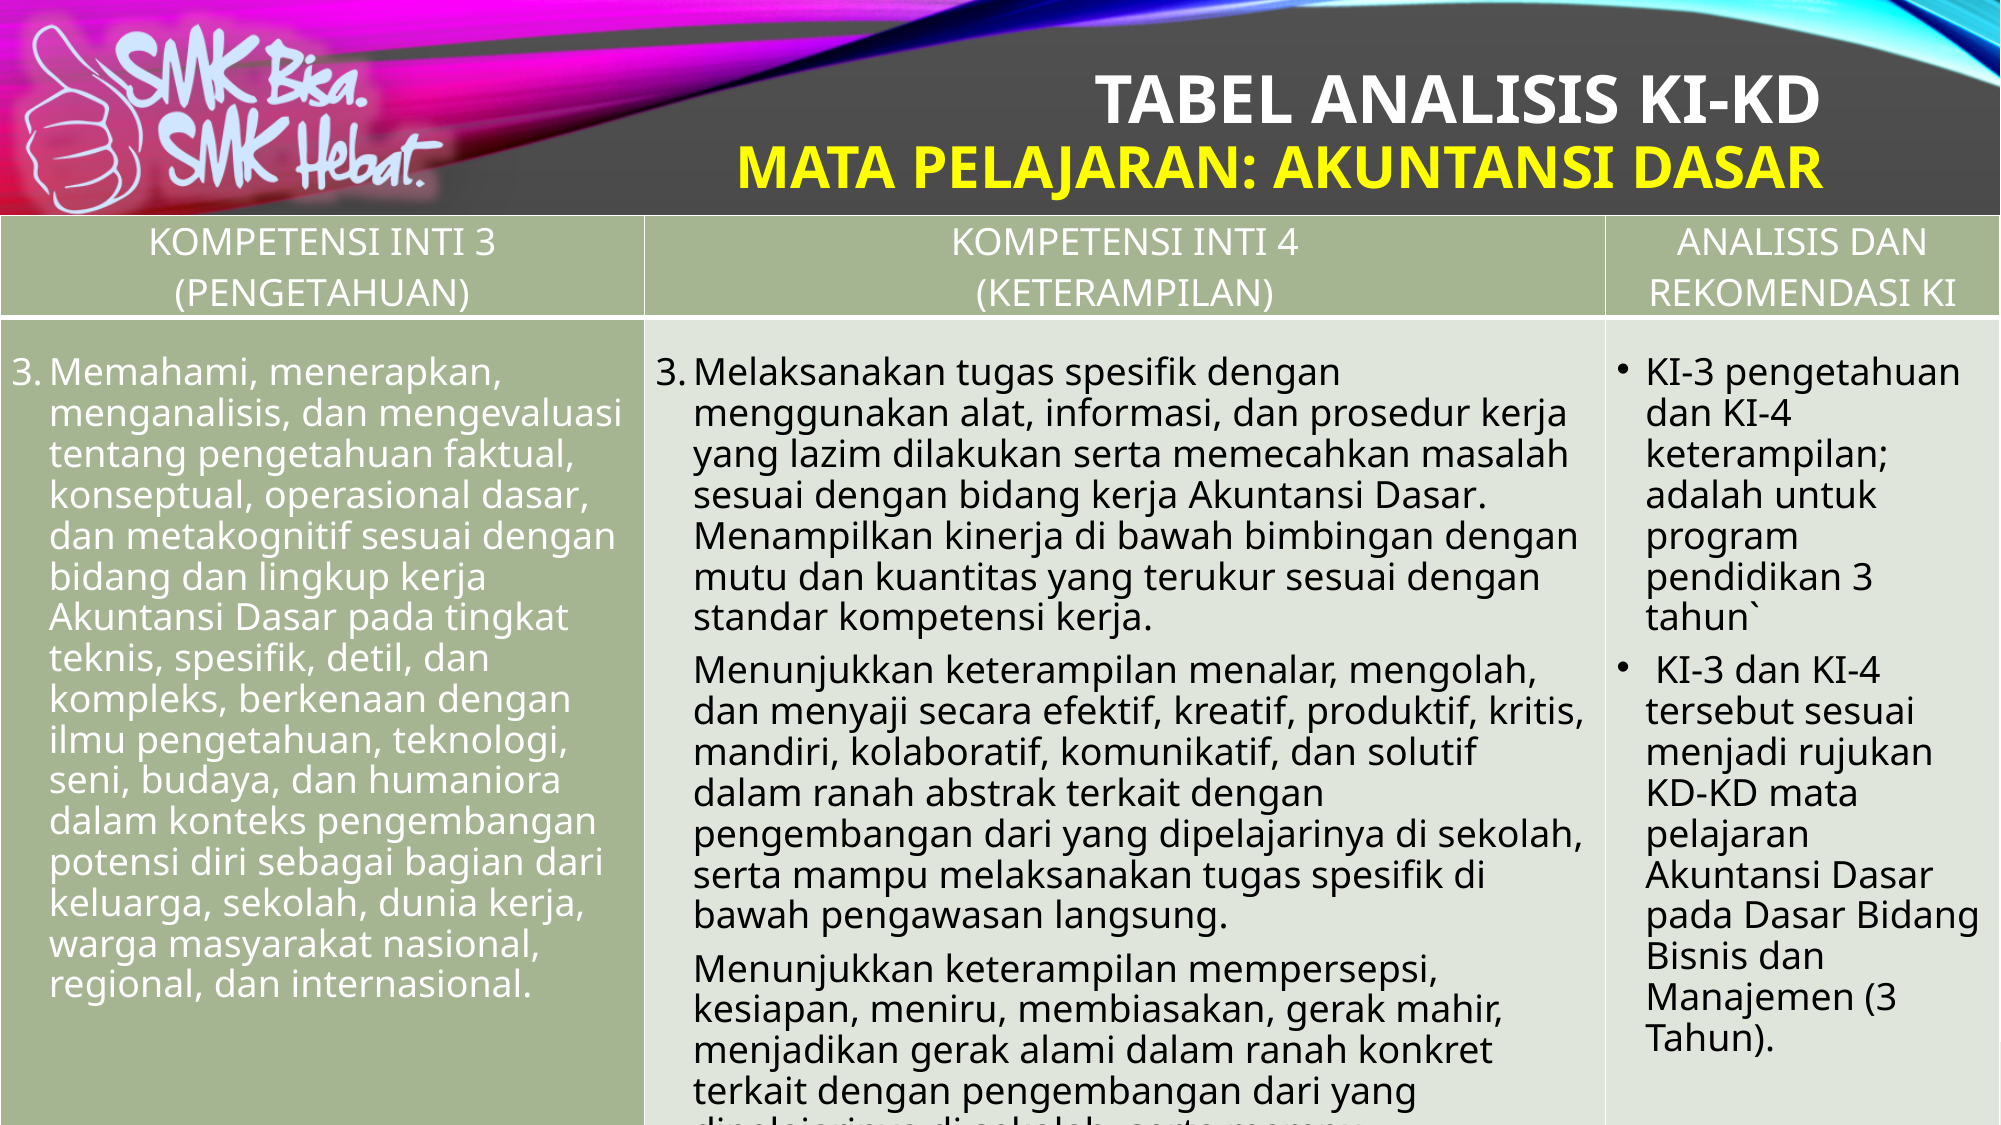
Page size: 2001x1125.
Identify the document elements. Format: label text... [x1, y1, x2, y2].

table_header KOMPETENSI INTI 4 (KETERAMPILAN) [645, 216, 1605, 315]
title Tabel Analisis KI-KD Mata Pelajaran: AKUNTANSI DASAR [622, 50, 1839, 215]
picture [1890, 0, 2000, 75]
table_header KOMPETENSI INTI 3 (PENGETAHUAN) [1, 216, 644, 315]
table_cell KI-3 pengetahuan dan KI-4 keterampilan; adalah untuk program pendidikan 3 tahun` KI-3 dan KI-4 tersebut sesuai menjadi rujukan KD-KD mata pelajaran Akuntansi Dasar pada Dasar Bidang Bisnis dan Manajemen (3 Tahun). [1606, 320, 1999, 1125]
table_cell Memahami, menerapkan, menganalisis, dan mengevaluasi tentang pengetahuan faktual, konseptual, operasional dasar, dan metakognitif sesuai dengan bidang dan lingkup kerja Akuntansi Dasar pada tingkat teknis, spesifik, detil, dan kompleks, berkenaan dengan ilmu pengetahuan, teknologi, seni, budaya, dan humaniora dalam konteks pengembangan potensi diri sebagai bagian dari keluarga, sekolah, dunia kerja, warga masyarakat nasional, regional, dan internasional. [1, 320, 644, 1125]
picture [0, 0, 2000, 215]
table_header ANALISIS DAN REKOMENDASI KI [1606, 216, 1999, 315]
picture [1910, 0, 2000, 45]
table_cell Melaksanakan tugas spesifik dengan menggunakan alat, informasi, dan prosedur kerja yang lazim dilakukan serta memecahkan masalah sesuai dengan bidang kerja Akuntansi Dasar. Menampilkan kinerja di bawah bimbingan dengan mutu dan kuantitas yang terukur sesuai dengan standar kompetensi kerja. Menunjukkan keterampilan menalar, mengolah, dan menyaji secara efektif, kreatif, produktif, kritis, mandiri, kolaboratif, komunikatif, dan solutif dalam ranah abstrak terkait dengan pengembangan dari yang dipelajarinya di sekolah, serta mampu melaksanakan tugas spesifik di bawah pengawasan langsung. Menunjukkan keterampilan mempersepsi, kesiapan, meniru, membiasakan, gerak mahir, menjadikan gerak alami dalam ranah konkret terkait dengan pengembangan dari yang dipelajarinya di sekolah, serta mampu melaksanakan tugas spesifik di bawah pengawasan langsung. [645, 320, 1605, 1125]
